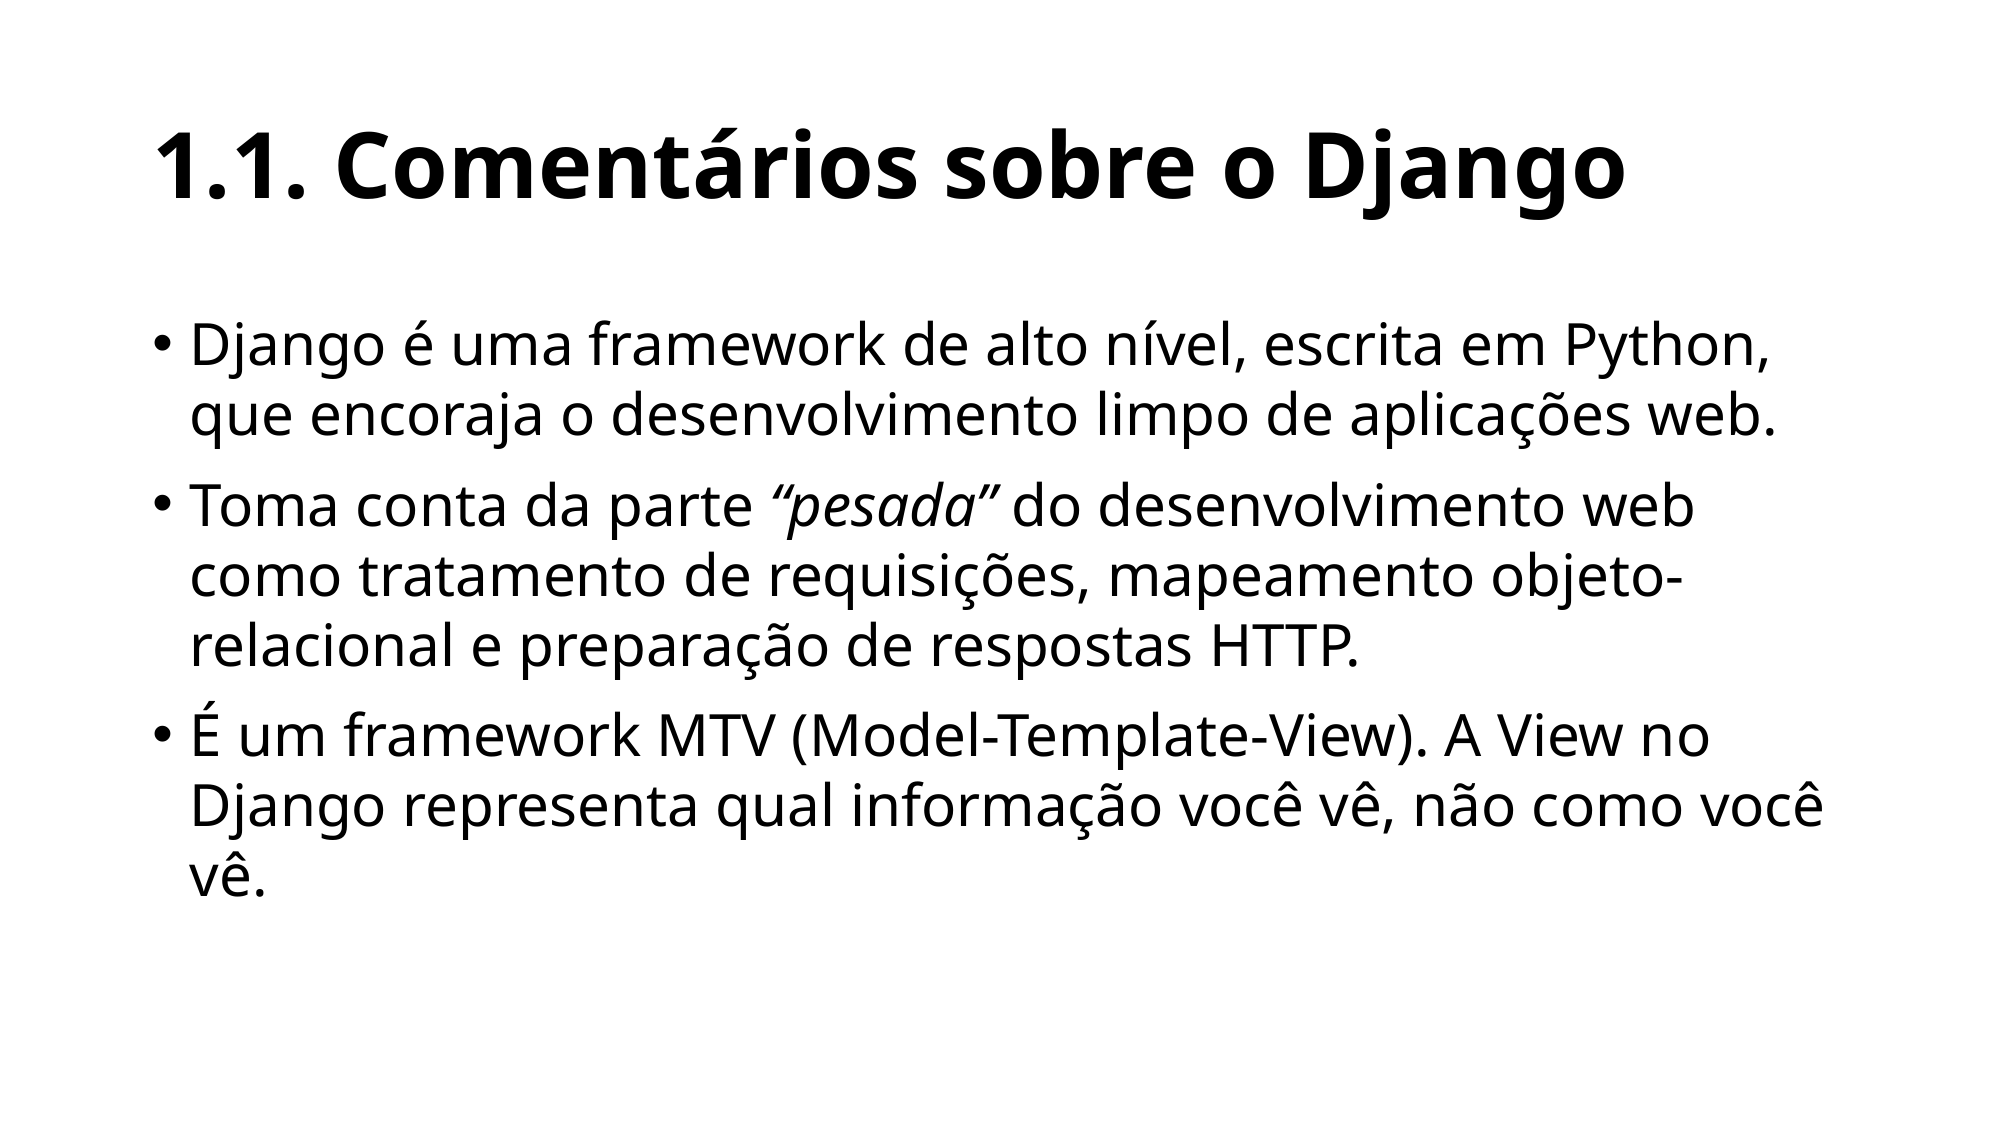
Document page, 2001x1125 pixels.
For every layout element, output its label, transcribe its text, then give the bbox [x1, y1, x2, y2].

title 1.1. Comentários sobre o Django [137, 59, 1863, 278]
list Django é uma framework de alto nível, escrita em Python, que encoraja o desenvolvimento limpo de aplicações web. Toma conta da parte “pesada” do desenvolvimento web como tratamento de requisições, mapeamento objeto-relacional e preparação de respostas HTTP. É um framework MTV (Model-Template-View). A View no Django representa qual informação você vê, não como você vê. [137, 299, 1863, 1014]
